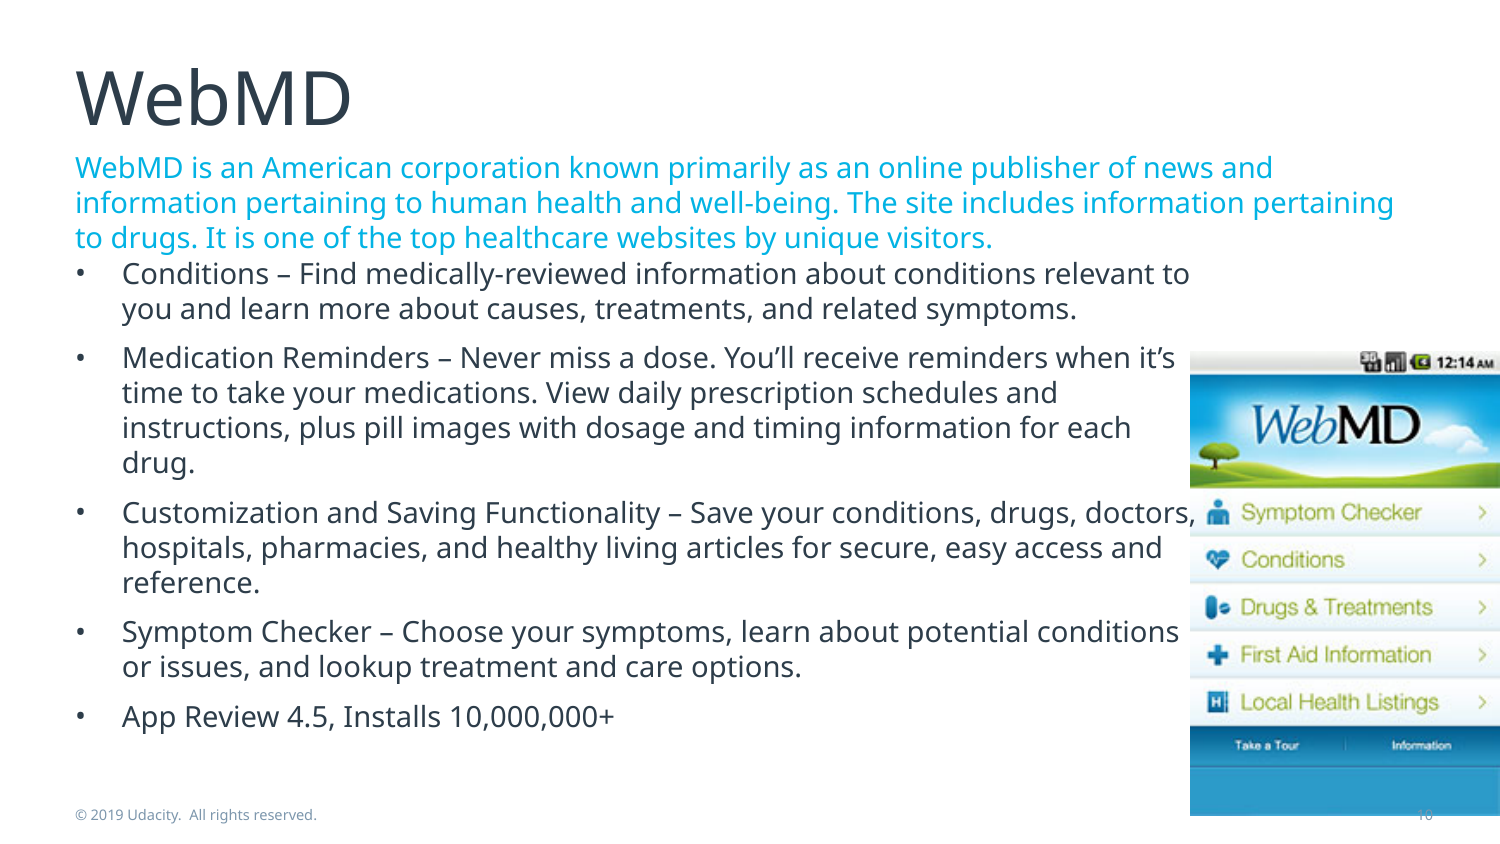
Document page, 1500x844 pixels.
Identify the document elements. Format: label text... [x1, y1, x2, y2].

picture [1190, 351, 1500, 375]
list WebMD is an American corporation known primarily as an online publisher of news and information pertaining to human health and well-being. The site includes information pertaining to drugs. It is one of the top healthcare websites by unique visitors. [75, 149, 1425, 201]
picture [1190, 737, 1500, 816]
list Conditions – Find medically-reviewed information about conditions relevant to you and learn more about causes, treatments, and related symptoms. Medication Reminders – Never miss a dose. You’ll receive reminders when it’s time to take your medications. View daily prescription schedules and instructions, plus pill images with dosage and timing information for each drug. Customization and Saving Functionality – Save your conditions, drugs, doctors, hospitals, pharmacies, and healthy living articles for secure, easy access and reference. Symptom Checker – Choose your symptoms, learn about potential conditions or issues, and lookup treatment and care options. App Review 4.5, Installs 10,000,000+ [75, 284, 1202, 754]
title WebMD [75, 50, 1425, 148]
picture [1190, 380, 1500, 729]
list © 2019 Udacity. All rights reserved. [75, 806, 725, 826]
